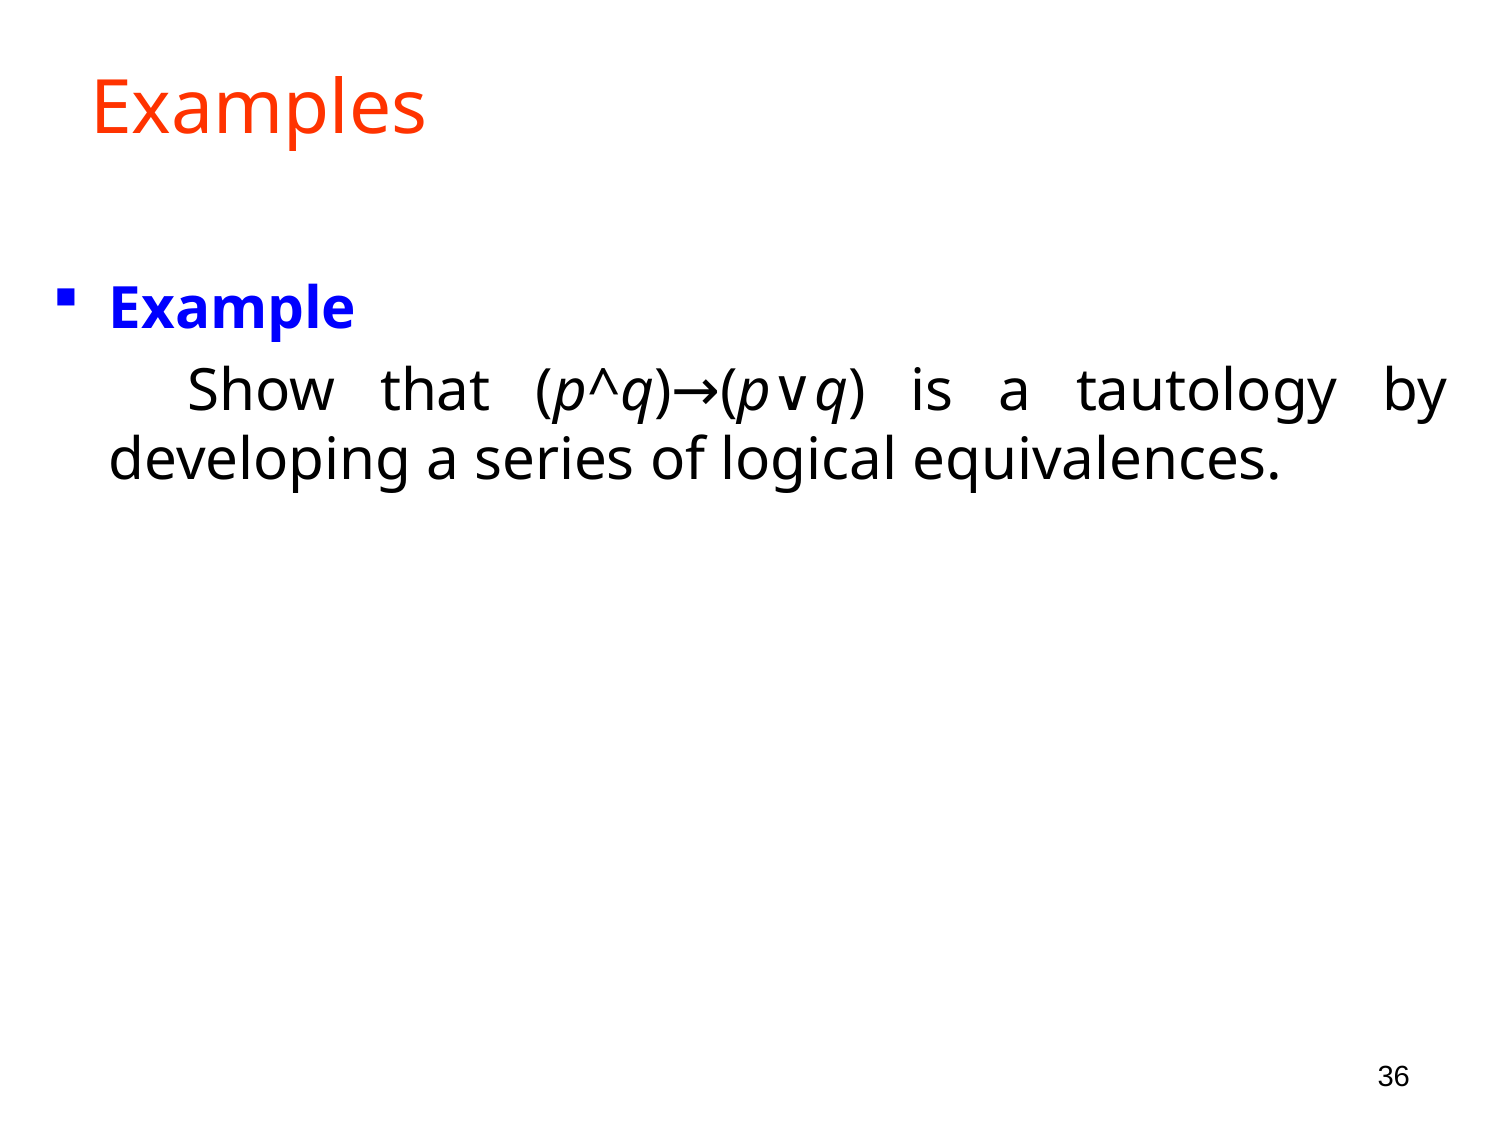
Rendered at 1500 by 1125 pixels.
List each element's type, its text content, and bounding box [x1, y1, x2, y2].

slide_number 36 [1074, 1049, 1426, 1103]
title Examples [75, 45, 1450, 163]
list Example Show that (p^q)→(p∨q) is a tautology by developing a series of logical equivalences. [37, 262, 1463, 900]
